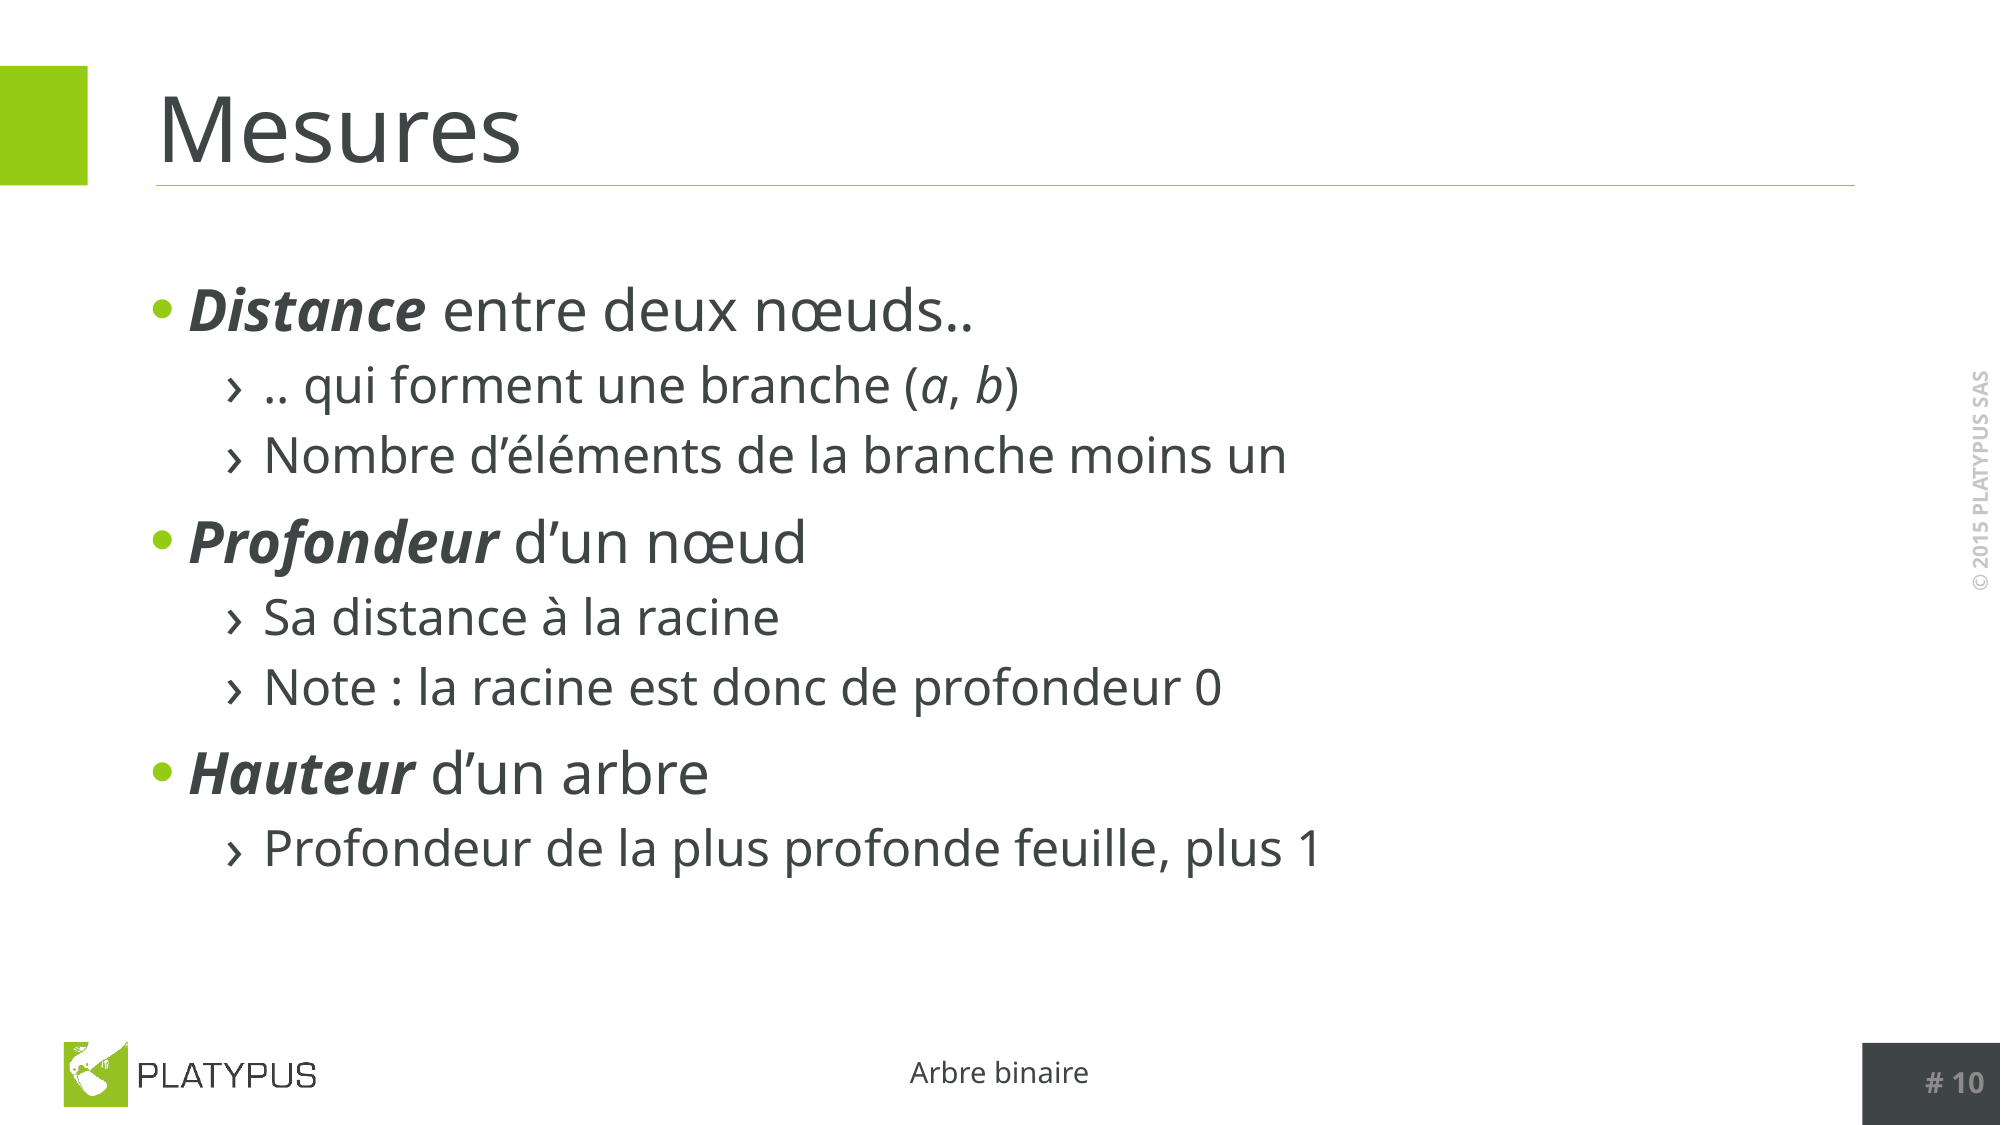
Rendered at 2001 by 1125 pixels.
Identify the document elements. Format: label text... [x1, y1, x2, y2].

slide_number # 10 [1862, 1042, 2000, 1125]
list Arbre binaire [639, 1051, 1361, 1088]
title Mesures [141, 23, 1867, 242]
picture [59, 1035, 322, 1110]
list Distance entre deux nœuds.. .. qui forment une branche (a, b) Nombre d’éléments de la branche moins un Profondeur d’un nœud Sa distance à la racine Note : la racine est donc de profondeur 0 Hauteur d’un arbre Profondeur de la plus profonde feuille, plus 1 [135, 265, 1861, 980]
